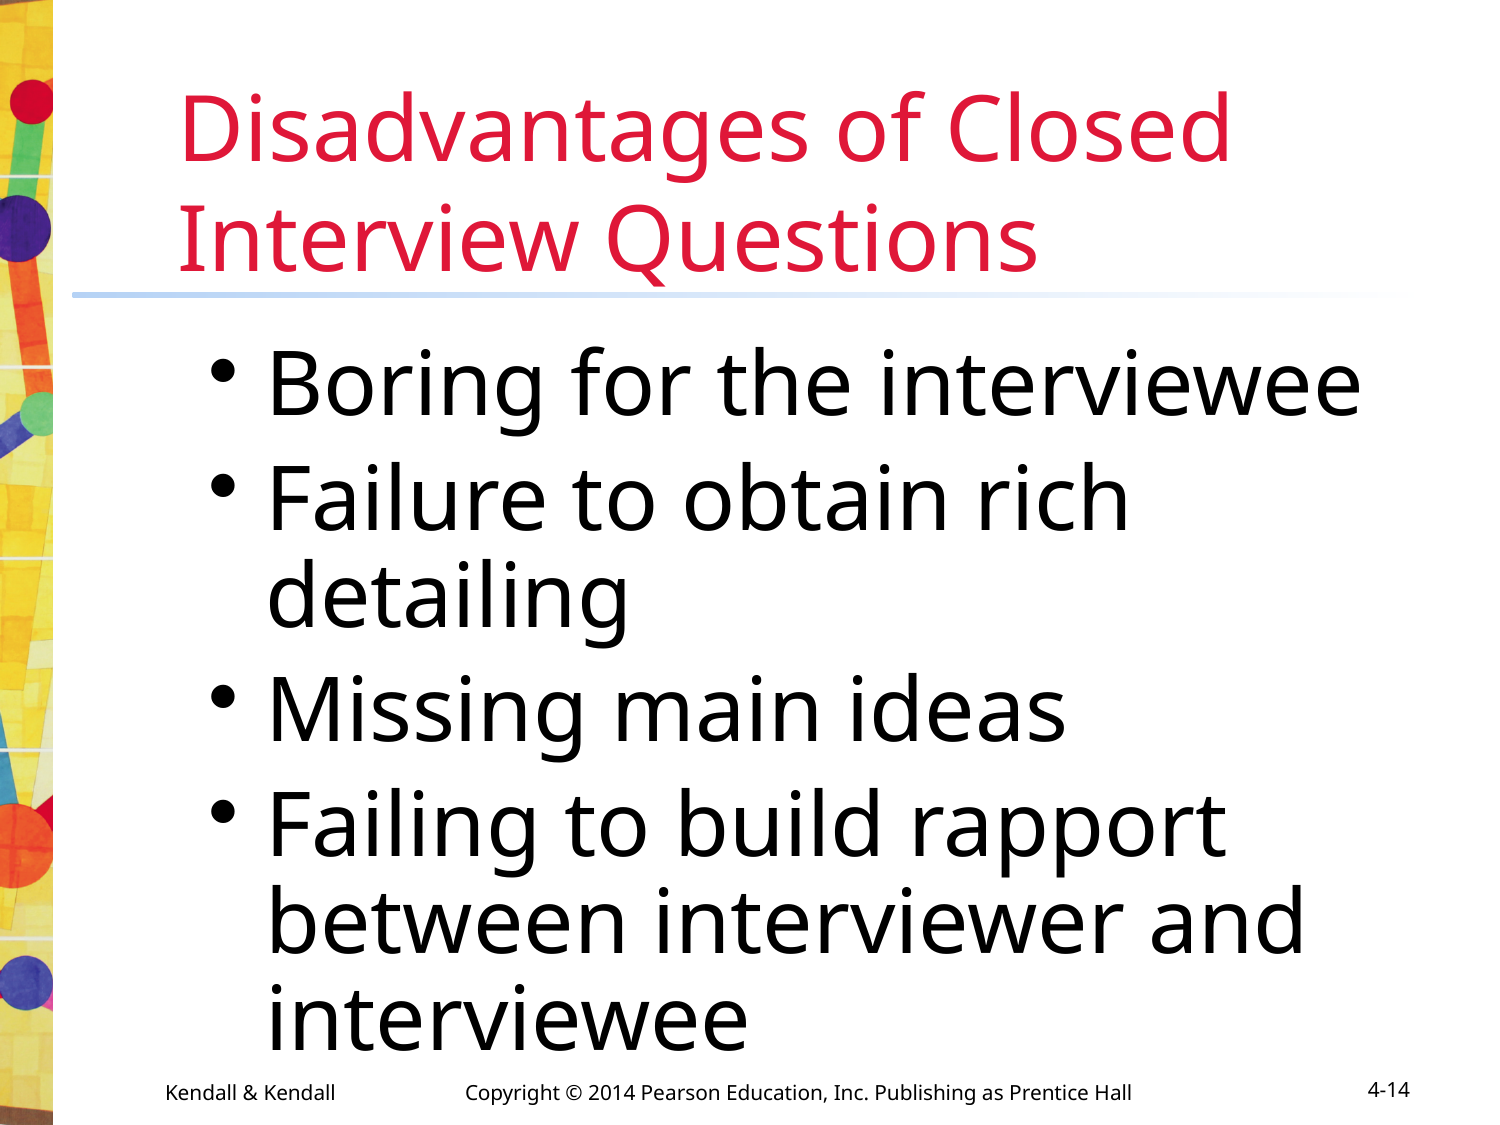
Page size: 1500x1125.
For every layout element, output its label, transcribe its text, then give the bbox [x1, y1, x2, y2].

title Disadvantages of Closed Interview Questions [162, 62, 1455, 251]
picture [0, 0, 53, 1125]
slide_number Kendall & Kendall Copyright © 2014 Pearson Education, Inc. Publishing as Prentice Hall [150, 1037, 1112, 1113]
slide_number 4-14 [1112, 1037, 1425, 1113]
list Boring for the interviewee Failure to obtain rich detailing Missing main ideas Failing to build rapport between interviewer and interviewee [193, 330, 1470, 1007]
